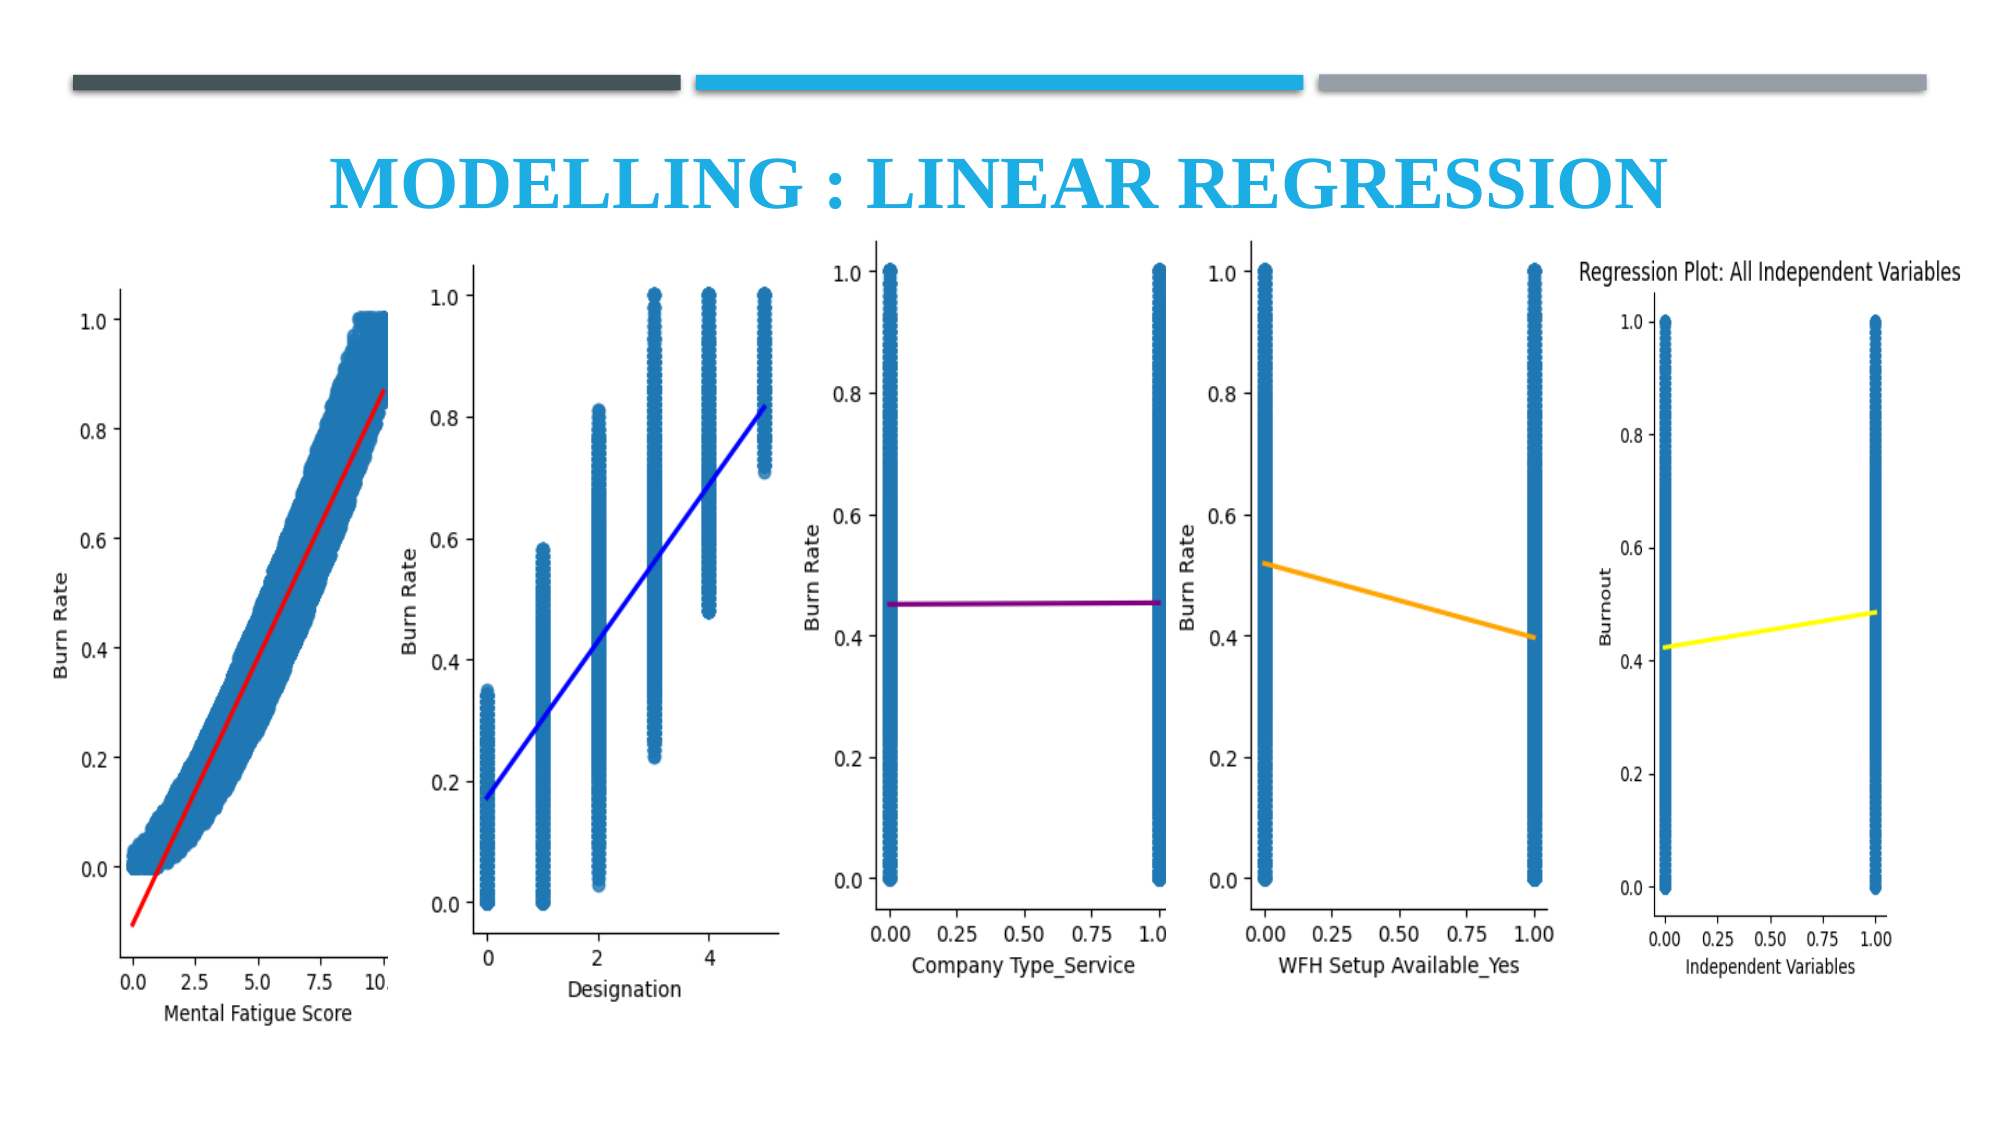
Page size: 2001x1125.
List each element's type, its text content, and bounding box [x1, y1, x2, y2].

picture [388, 226, 1972, 1017]
title MODELLING : Linear regression [95, 81, 1905, 273]
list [41, 275, 417, 1041]
